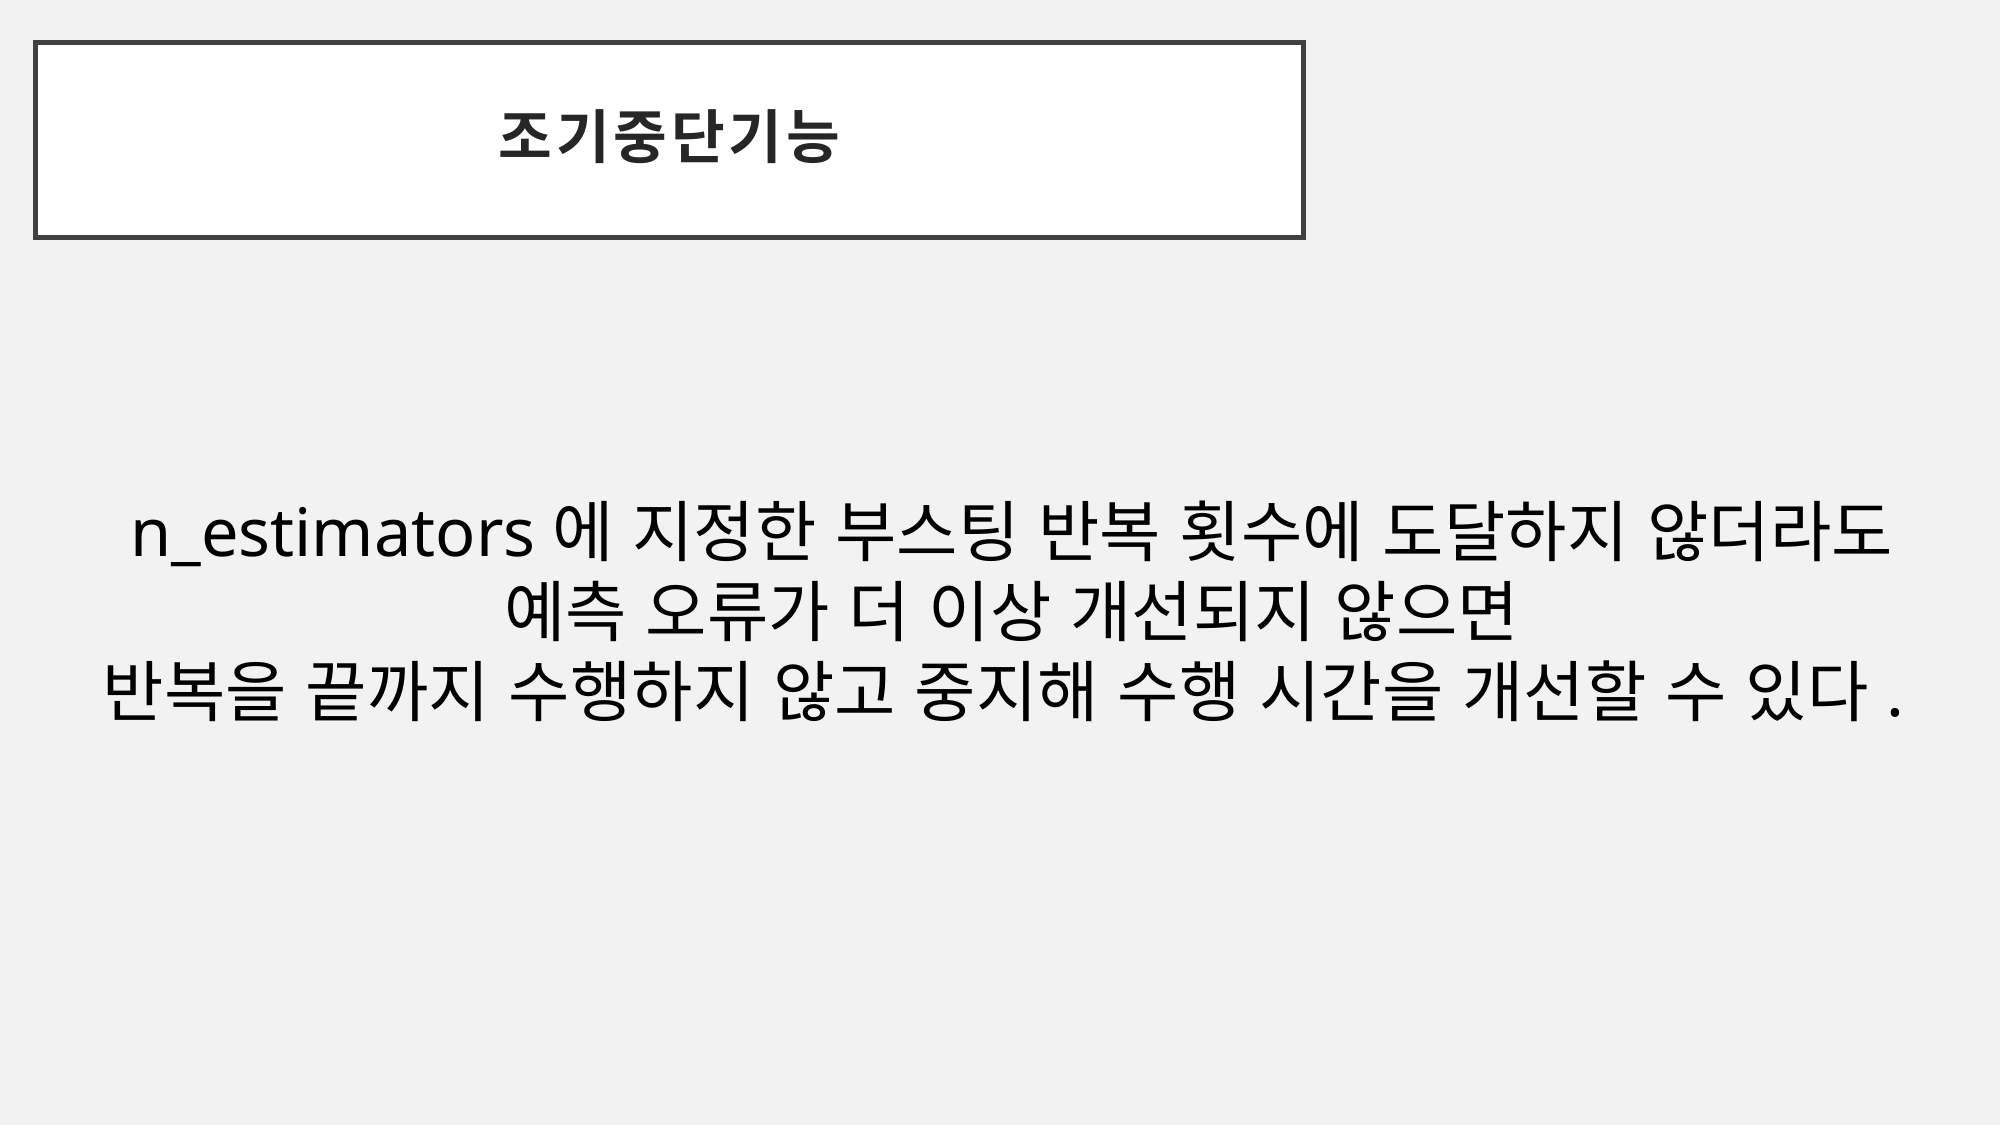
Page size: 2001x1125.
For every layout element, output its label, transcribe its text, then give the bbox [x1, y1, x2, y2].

text_box n_estimators에 지정한 부스팅 반복 횟수에 도달하지 않더라도 예측 오류가 더 이상 개선되지 않으면 반복을 끝까지 수행하지 않고 중지해 수행 시간을 개선할 수 있다. [87, 482, 1937, 738]
text_box 조기중단기능 [35, 42, 1304, 238]
